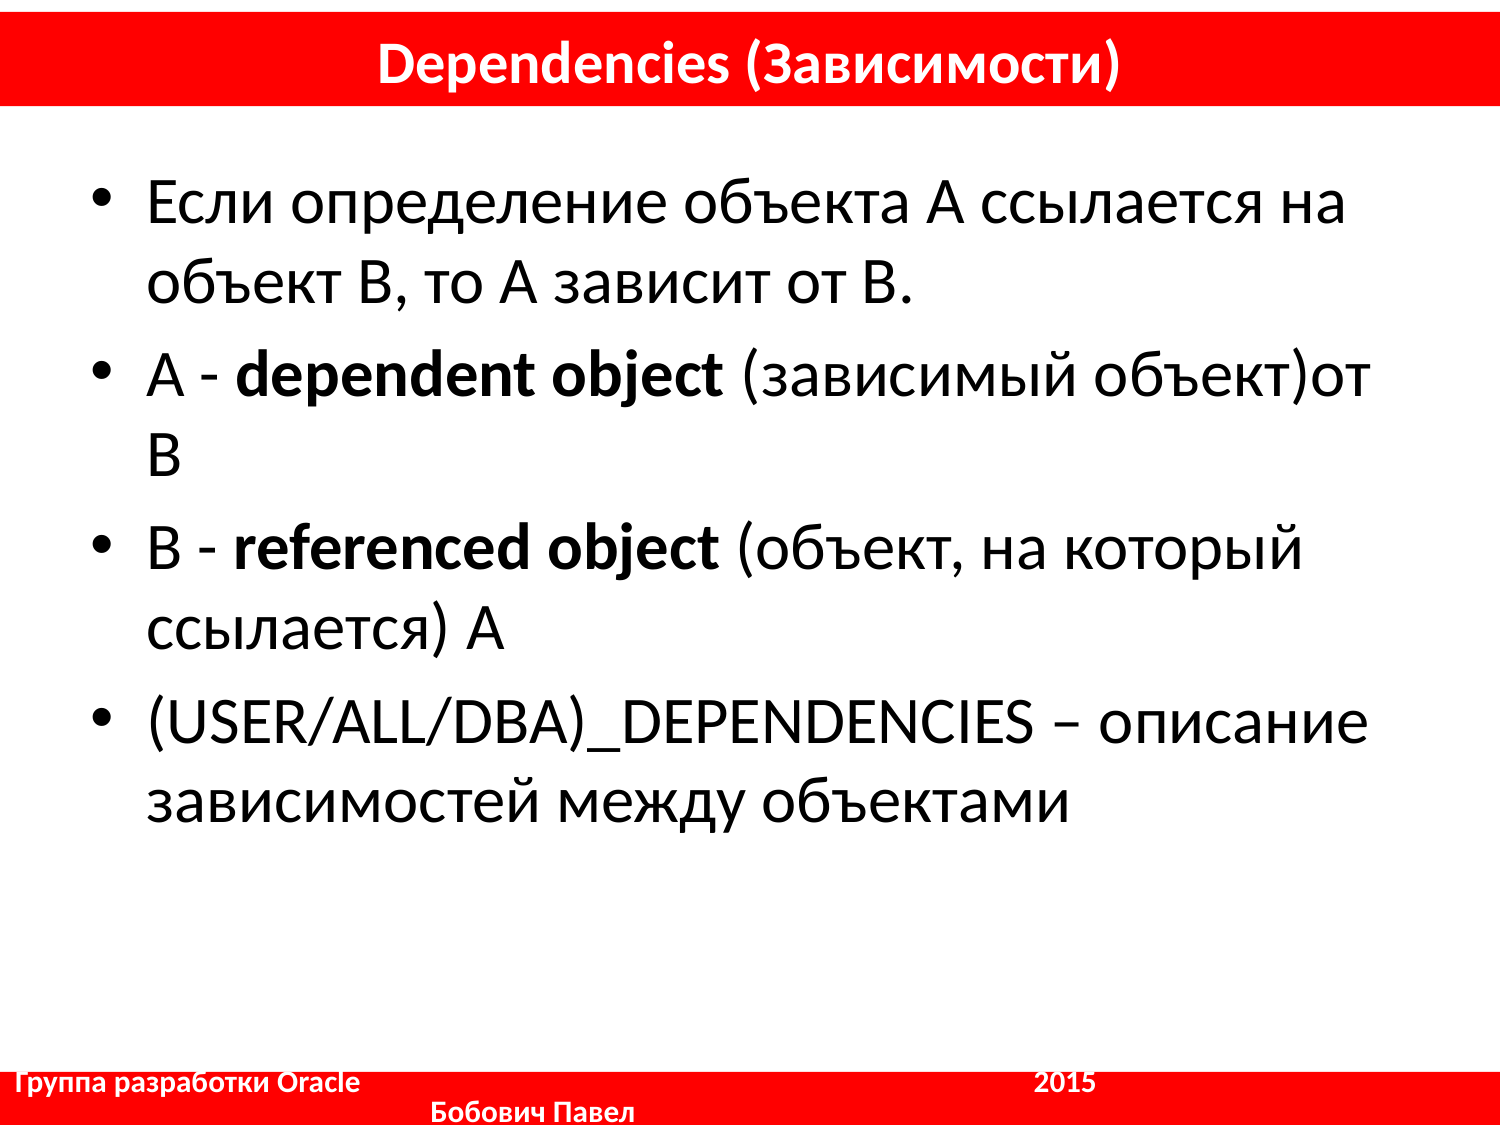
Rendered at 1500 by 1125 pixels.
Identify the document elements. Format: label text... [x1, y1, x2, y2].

title Dependencies (Зависимости) [0, 11, 1500, 107]
list Если определение объекта А ссылается на объект B, то А зависит от В. А - dependent object (зависимый объект)от B B - referenced object (объект, на который ссылается) А (USER/ALL/DBA)_DEPENDENCIES – описание зависимостей между объектами [75, 149, 1425, 1005]
text_box Группа разработки Oracle 2015 Бобович Павел [0, 1071, 1500, 1125]
